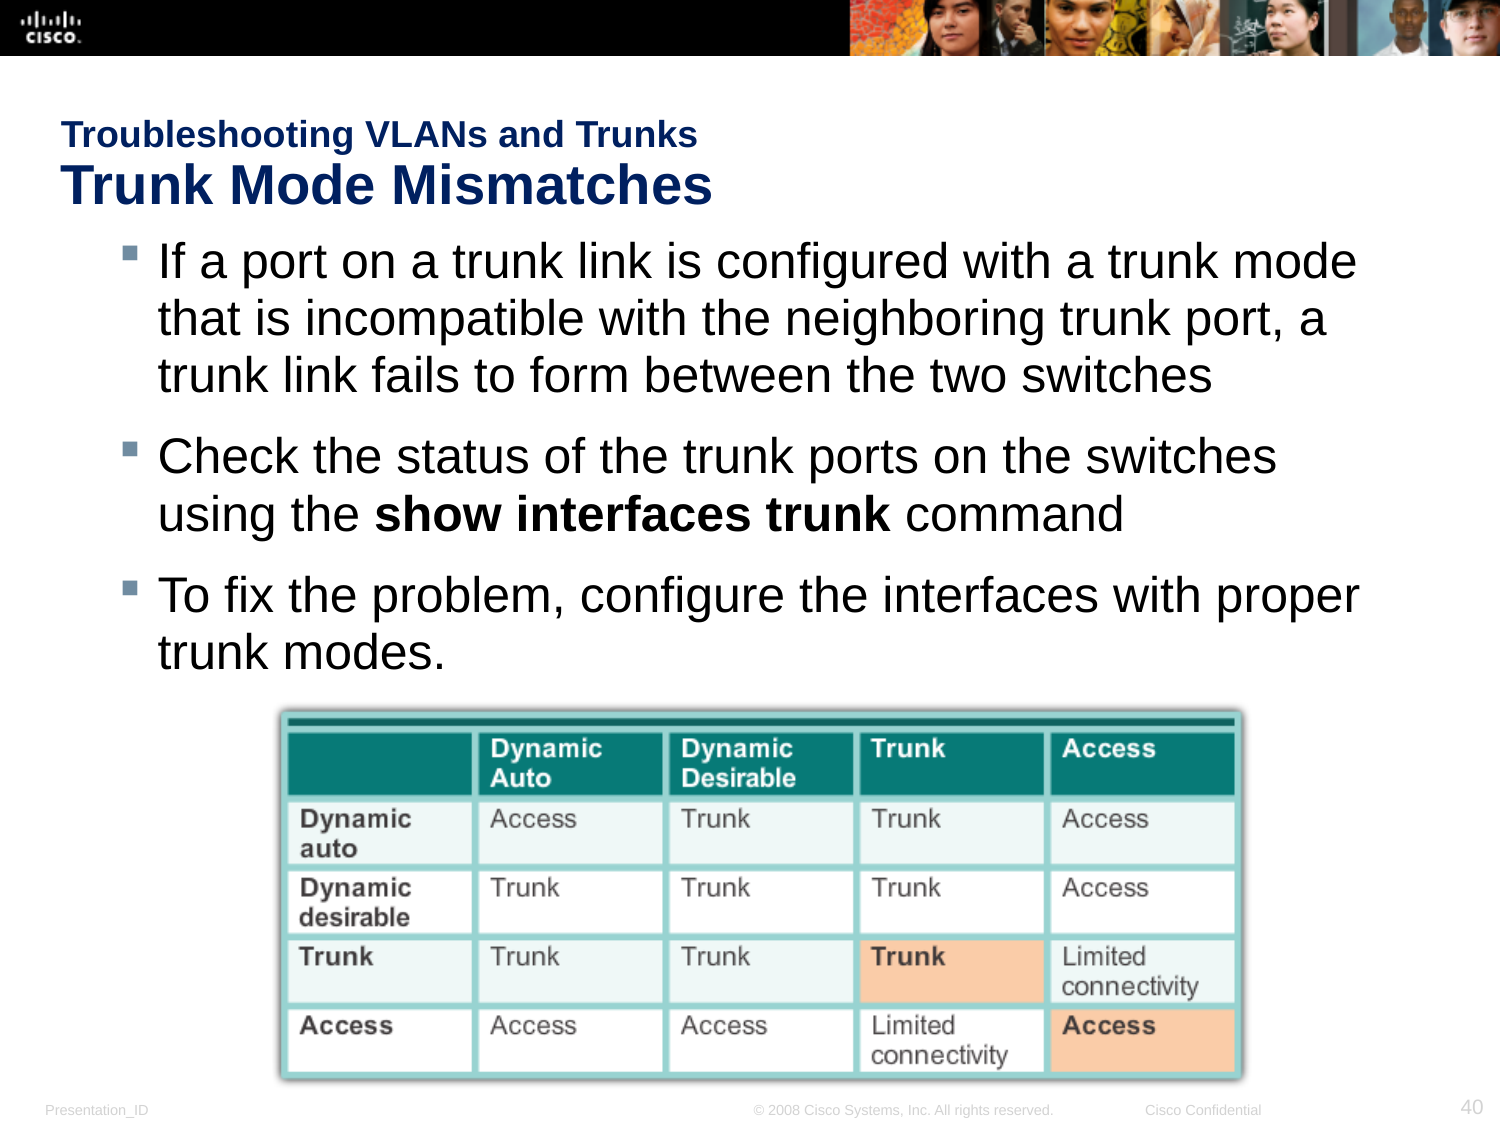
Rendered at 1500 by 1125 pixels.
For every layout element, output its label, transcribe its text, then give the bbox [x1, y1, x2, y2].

title Troubleshooting VLANs and Trunks Trunk Mode Mismatches [47, 85, 1384, 224]
list If a port on a trunk link is configured with a trunk mode that is incompatible with the neighboring trunk port, a trunk link fails to form between the two switches Check the status of the trunk ports on the switches using the show interfaces trunk command To fix the problem, configure the interfaces with proper trunk modes. [104, 225, 1408, 686]
picture [271, 697, 1252, 1094]
picture [0, 0, 1500, 56]
